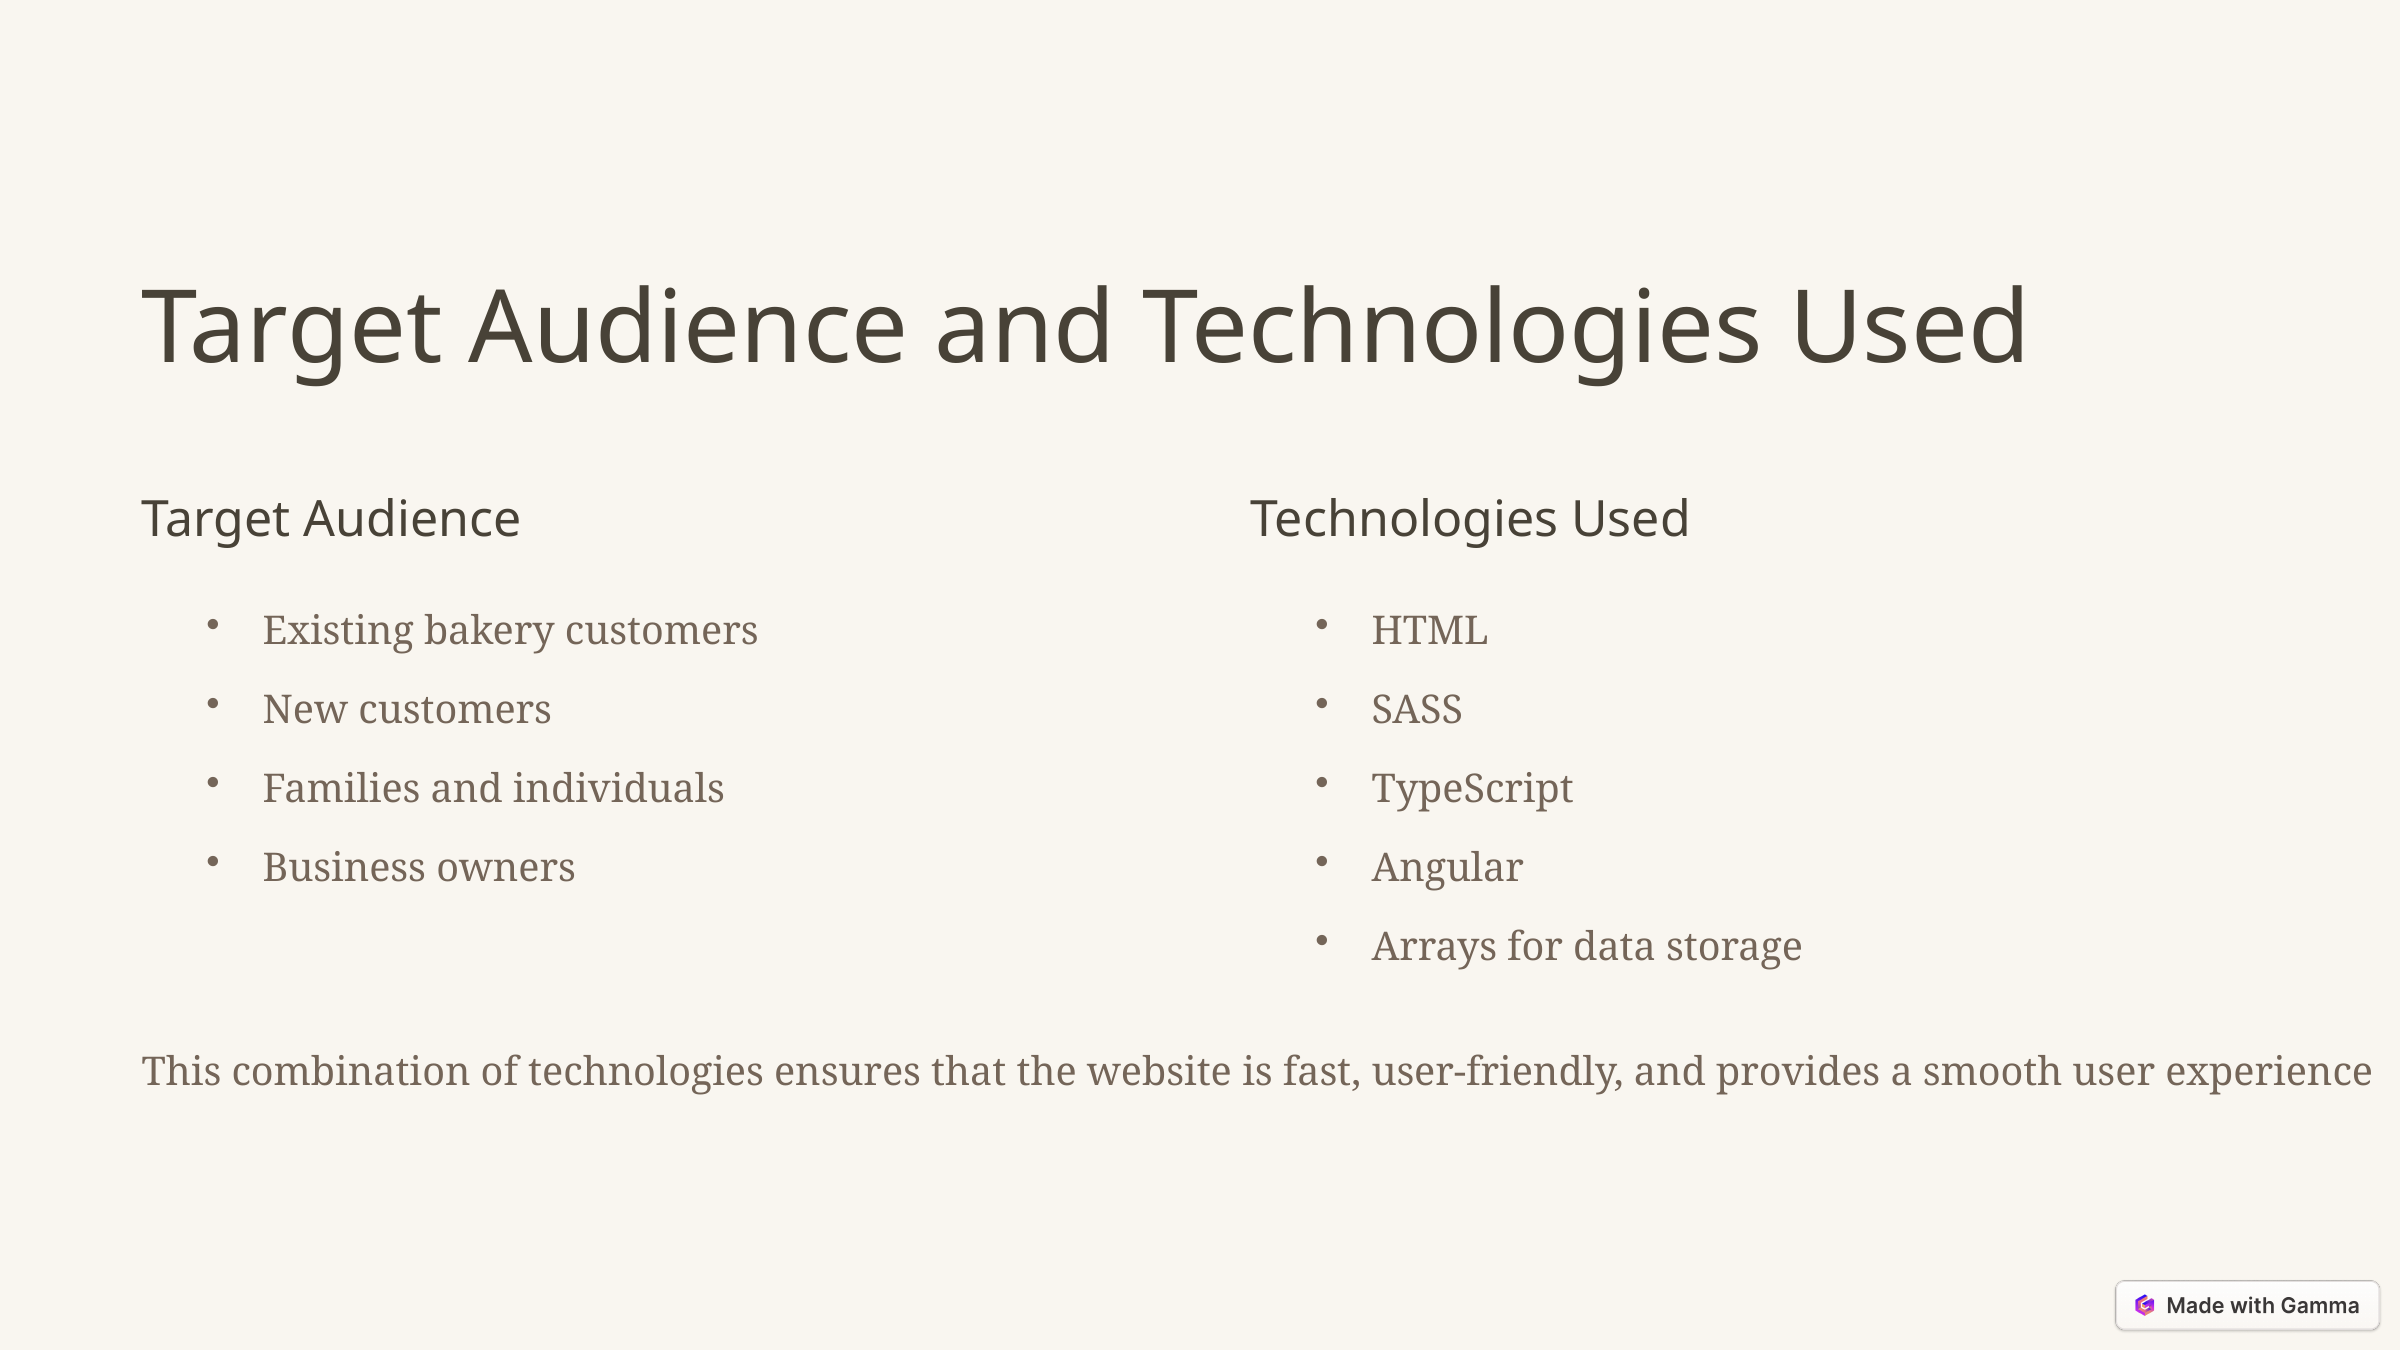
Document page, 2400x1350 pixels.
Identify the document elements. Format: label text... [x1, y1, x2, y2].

picture [2106, 1271, 2389, 1339]
text_box SASS [1315, 667, 2260, 732]
text_box Families and individuals [206, 746, 1151, 811]
text_box New customers [206, 667, 1151, 732]
text_box Target Audience [141, 484, 648, 548]
text_box Business owners [206, 825, 1151, 890]
text_box Existing bakery customers [206, 588, 1151, 653]
text_box Technologies Used [1250, 484, 1757, 548]
text_box Arrays for data storage [1315, 904, 2260, 969]
text_box HTML [1315, 588, 2260, 653]
text_box This combination of technologies ensures that the website is fast, user-friendly, and provides a smooth user experience [141, 1028, 2259, 1094]
text_box Target Audience and Technologies Used [141, 256, 2131, 384]
text_box Angular [1315, 825, 2260, 890]
text_box TypeScript [1315, 746, 2260, 811]
